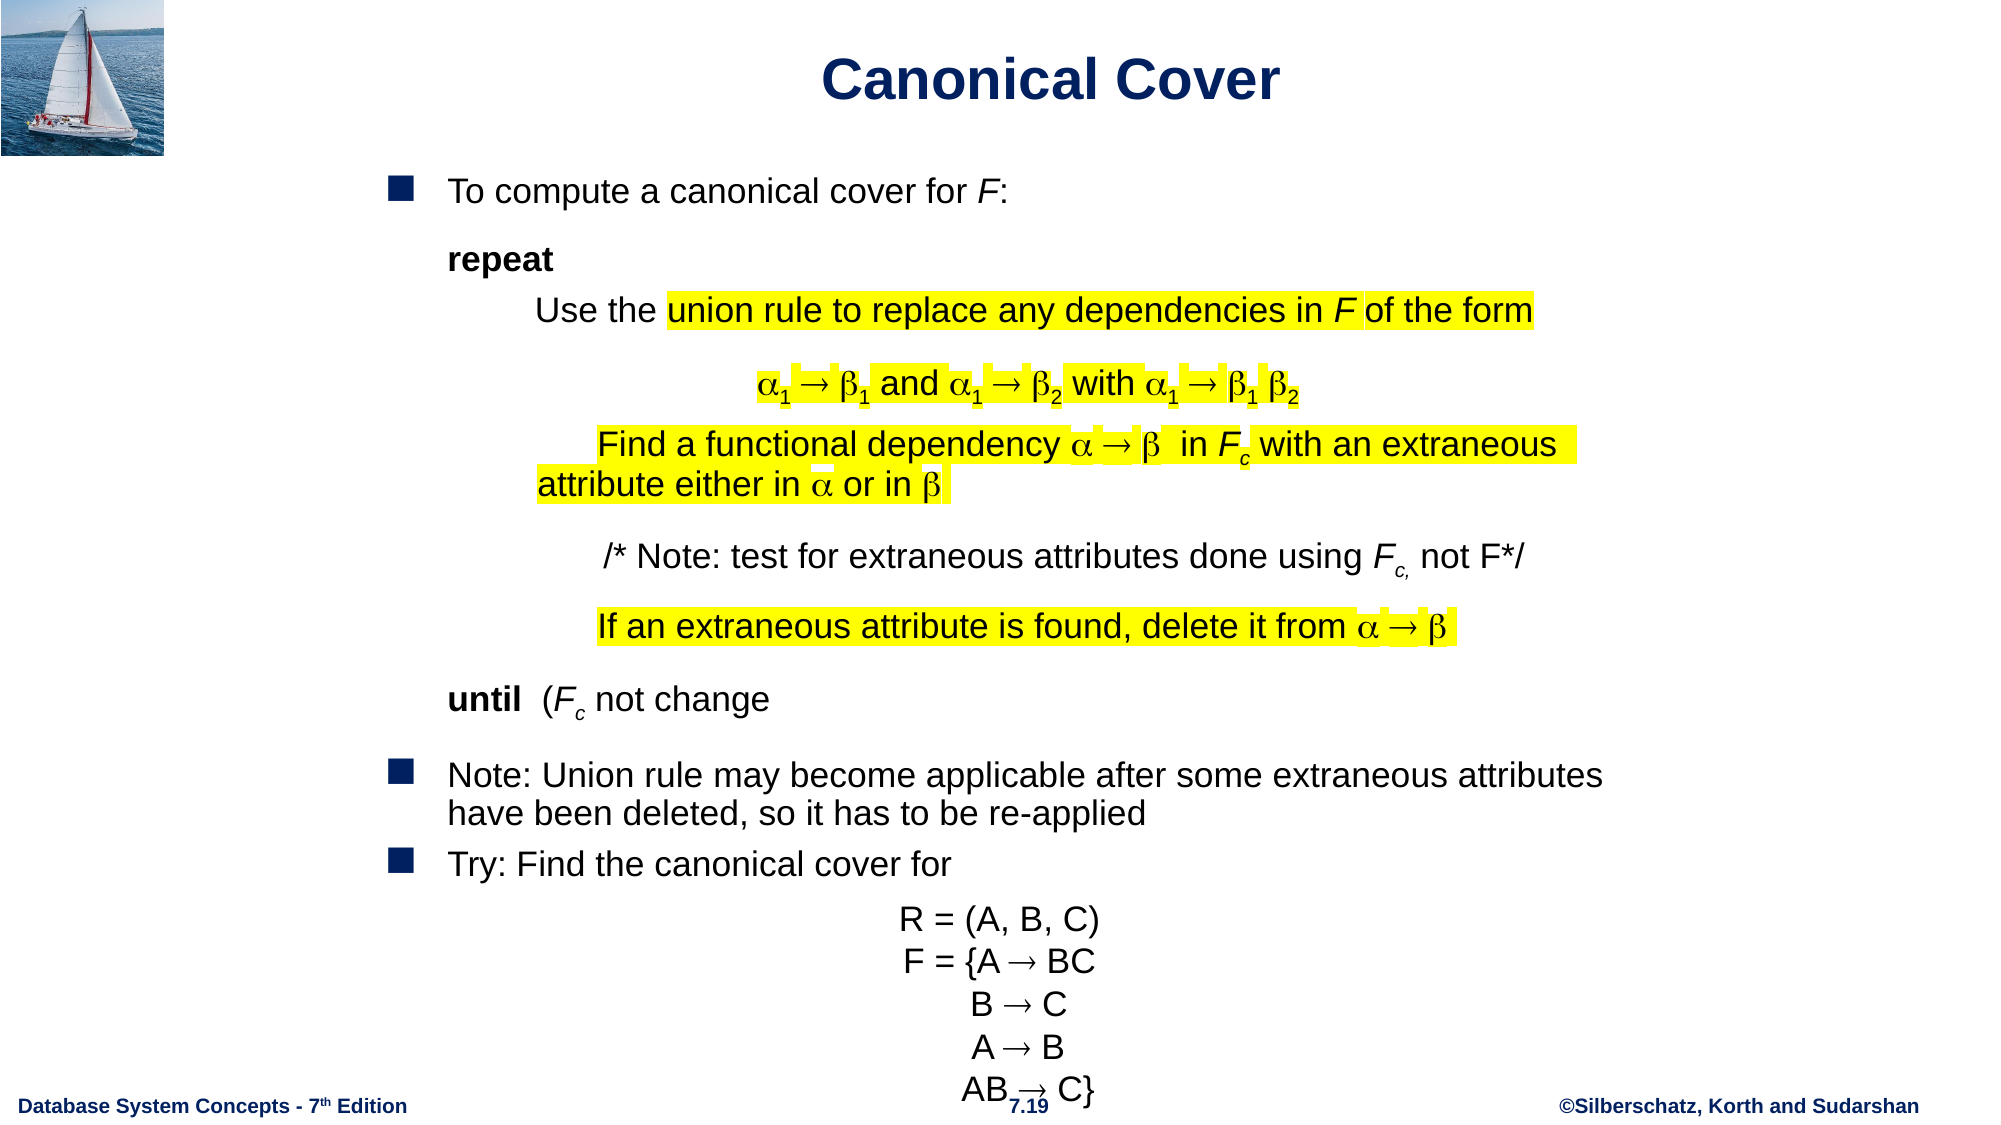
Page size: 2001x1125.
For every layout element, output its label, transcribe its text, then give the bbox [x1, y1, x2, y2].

picture [1, 0, 164, 156]
list To compute a canonical cover for F: repeat Use the union rule to replace any dependencies in F of the form 1  1 and 1  2 with 1  1 2 Find a functional dependency    in Fc with an extraneous attribute either in  or in  /* Note: test for extraneous attributes done using Fc, not F*/ If an extraneous attribute is found, delete it from    until (Fc not change Note: Union rule may become applicable after some extraneous attributes have been deleted, so it has to be re-applied Try: Find the canonical cover for R = (A, B, C) F = {A  BC B  C A  B AB  C} [376, 165, 1624, 845]
title Canonical Cover [167, 18, 1935, 120]
